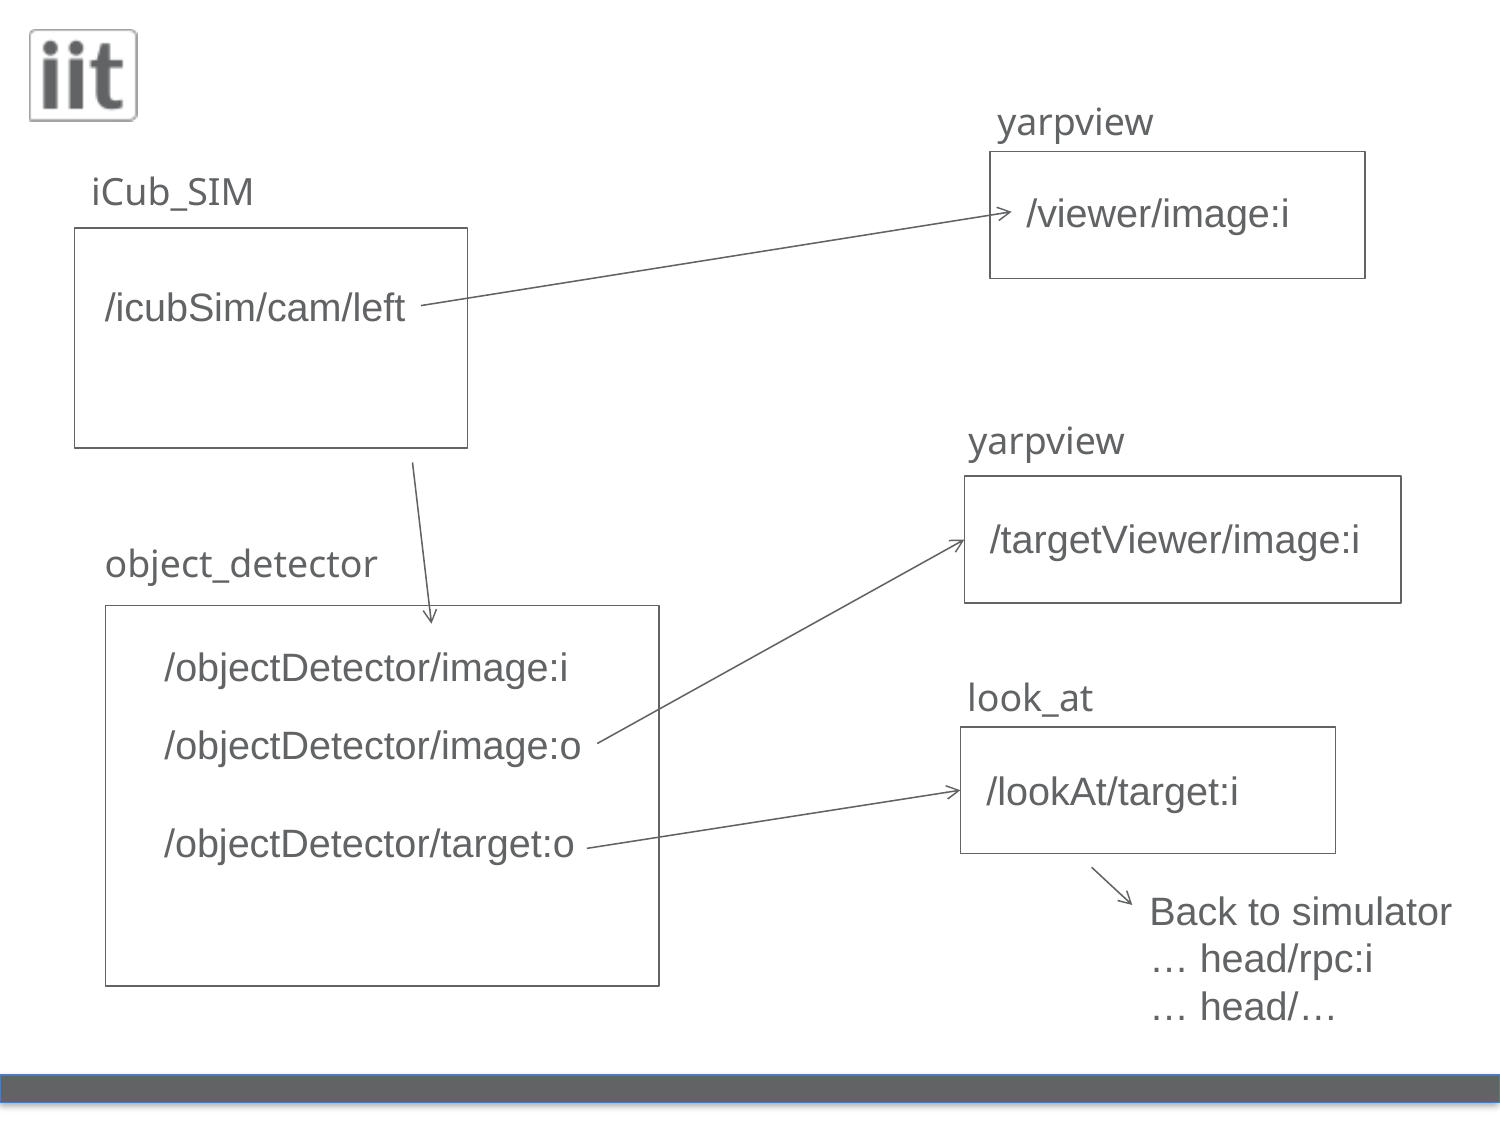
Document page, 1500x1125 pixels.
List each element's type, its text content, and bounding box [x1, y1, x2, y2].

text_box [422, 212, 1005, 307]
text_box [412, 462, 432, 624]
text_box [1091, 867, 1133, 906]
text_box [74, 228, 468, 448]
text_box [586, 790, 961, 849]
text_box object_detector [89, 532, 394, 592]
text_box [105, 605, 660, 986]
text_box [964, 476, 1401, 604]
text_box iCub_SIM [76, 160, 270, 221]
text_box Back to simulator … head/rpc:i … head/… [1134, 878, 1468, 1036]
text_box yarpview [982, 90, 1169, 151]
text_box yarpview [953, 409, 1140, 469]
text_box [960, 726, 1336, 854]
text_box look_at [970, 666, 1109, 726]
text_box [990, 151, 1366, 279]
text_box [600, 539, 965, 745]
picture [29, 29, 138, 122]
